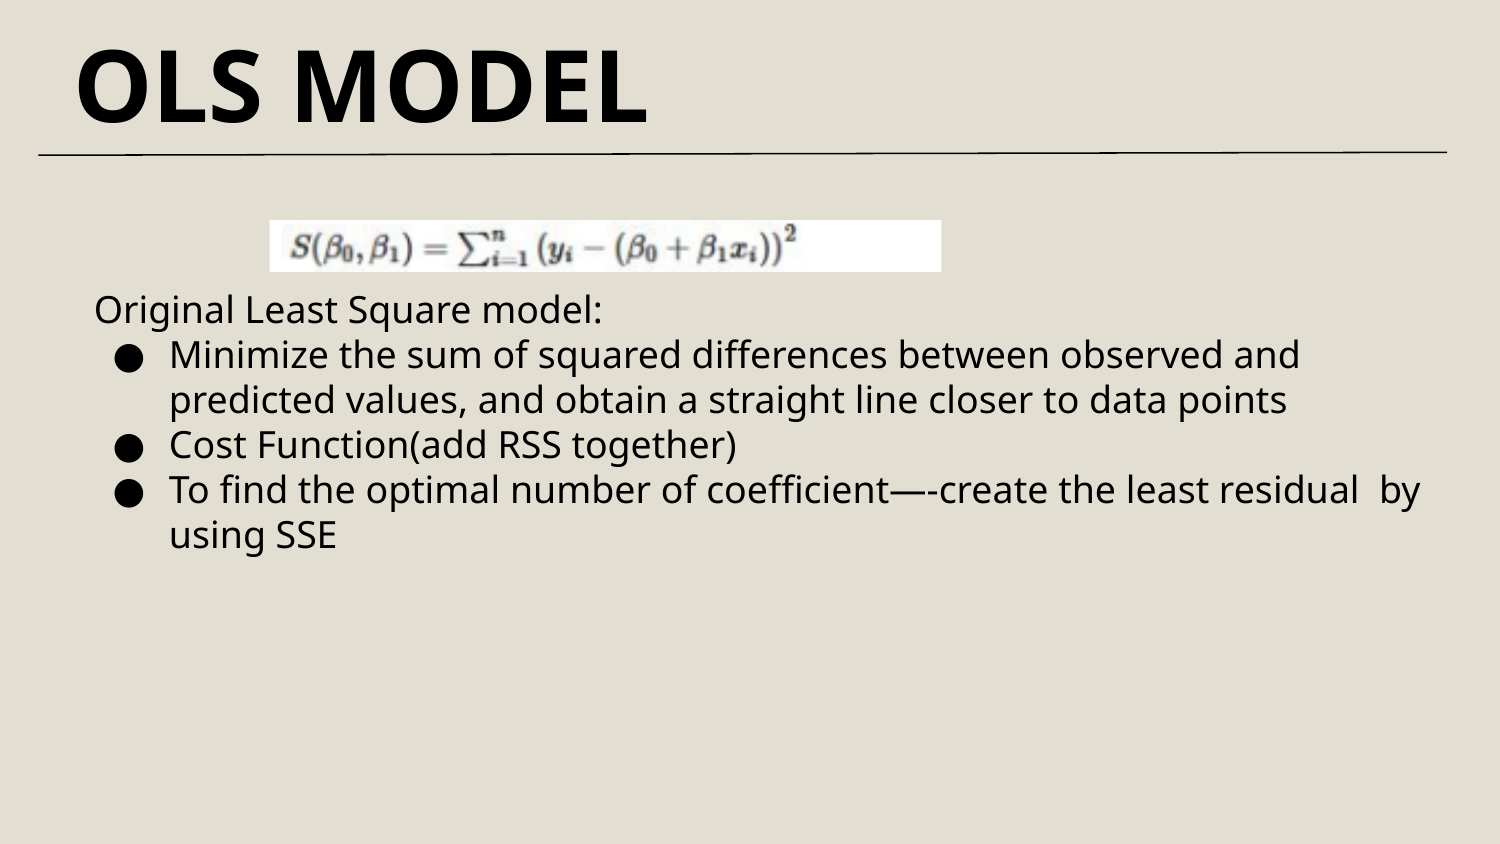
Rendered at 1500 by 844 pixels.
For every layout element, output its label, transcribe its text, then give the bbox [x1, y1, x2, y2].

text_box Original Least Square model: Minimize the sum of squared differences between observed and predicted values, and obtain a straight line closer to data points Cost Function(add RSS together) To find the optimal number of coefficient—-create the least residual by using SSE [79, 271, 1472, 737]
text_box OLS MODEL [58, 30, 766, 150]
picture [269, 220, 942, 272]
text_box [38, 152, 1448, 156]
